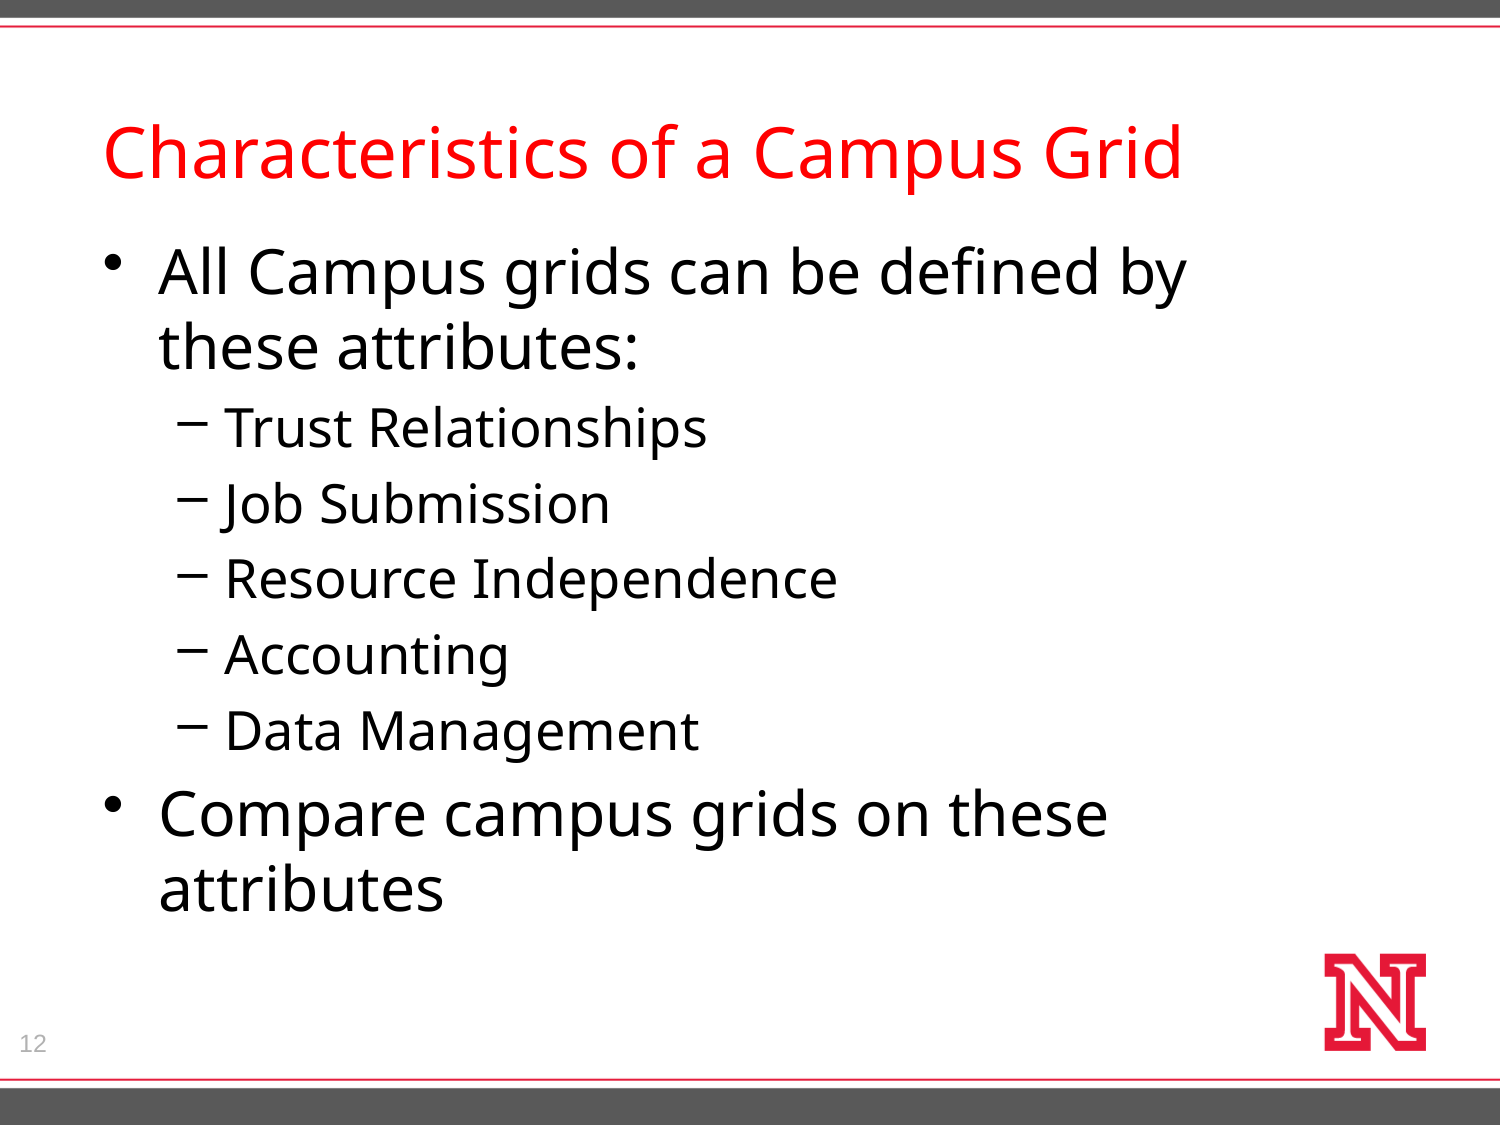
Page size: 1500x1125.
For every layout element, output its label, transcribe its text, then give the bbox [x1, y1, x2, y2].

slide_number 12 [4, 1012, 355, 1073]
picture [0, 0, 1500, 1125]
list All Campus grids can be defined by these attributes: Trust Relationships Job Submission Resource Independence Accounting Data Management Compare campus grids on these attributes [87, 224, 1363, 900]
title Characteristics of a Campus Grid [87, 99, 1363, 213]
